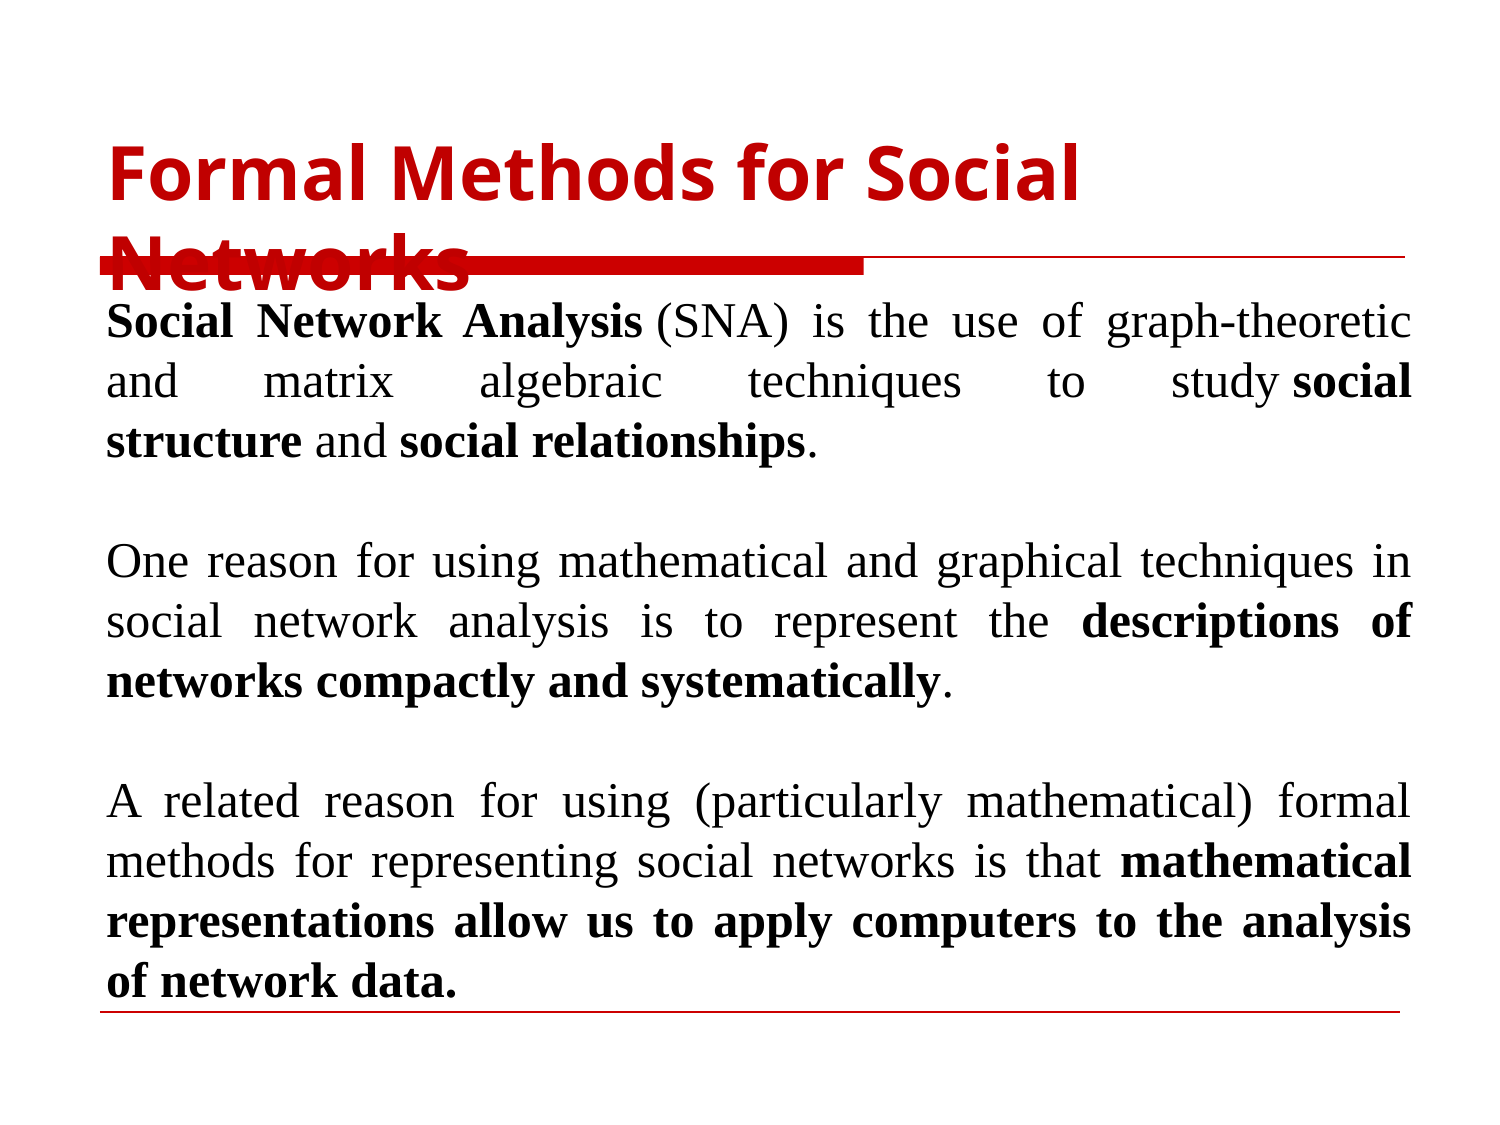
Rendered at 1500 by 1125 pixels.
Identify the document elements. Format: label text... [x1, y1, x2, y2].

list Social Network Analysis (SNA) is the use of graph-theoretic and matrix algebraic techniques to study social structure and social relationships. One reason for using mathematical and graphical techniques in social network analysis is to represent the descriptions of networks compactly and systematically. A related reason for using (particularly mathematical) formal methods for representing social networks is that mathematical representations allow us to apply computers to the analysis of network data. [105, 287, 1413, 1015]
title Formal Methods for Social Networks [105, 125, 1450, 216]
